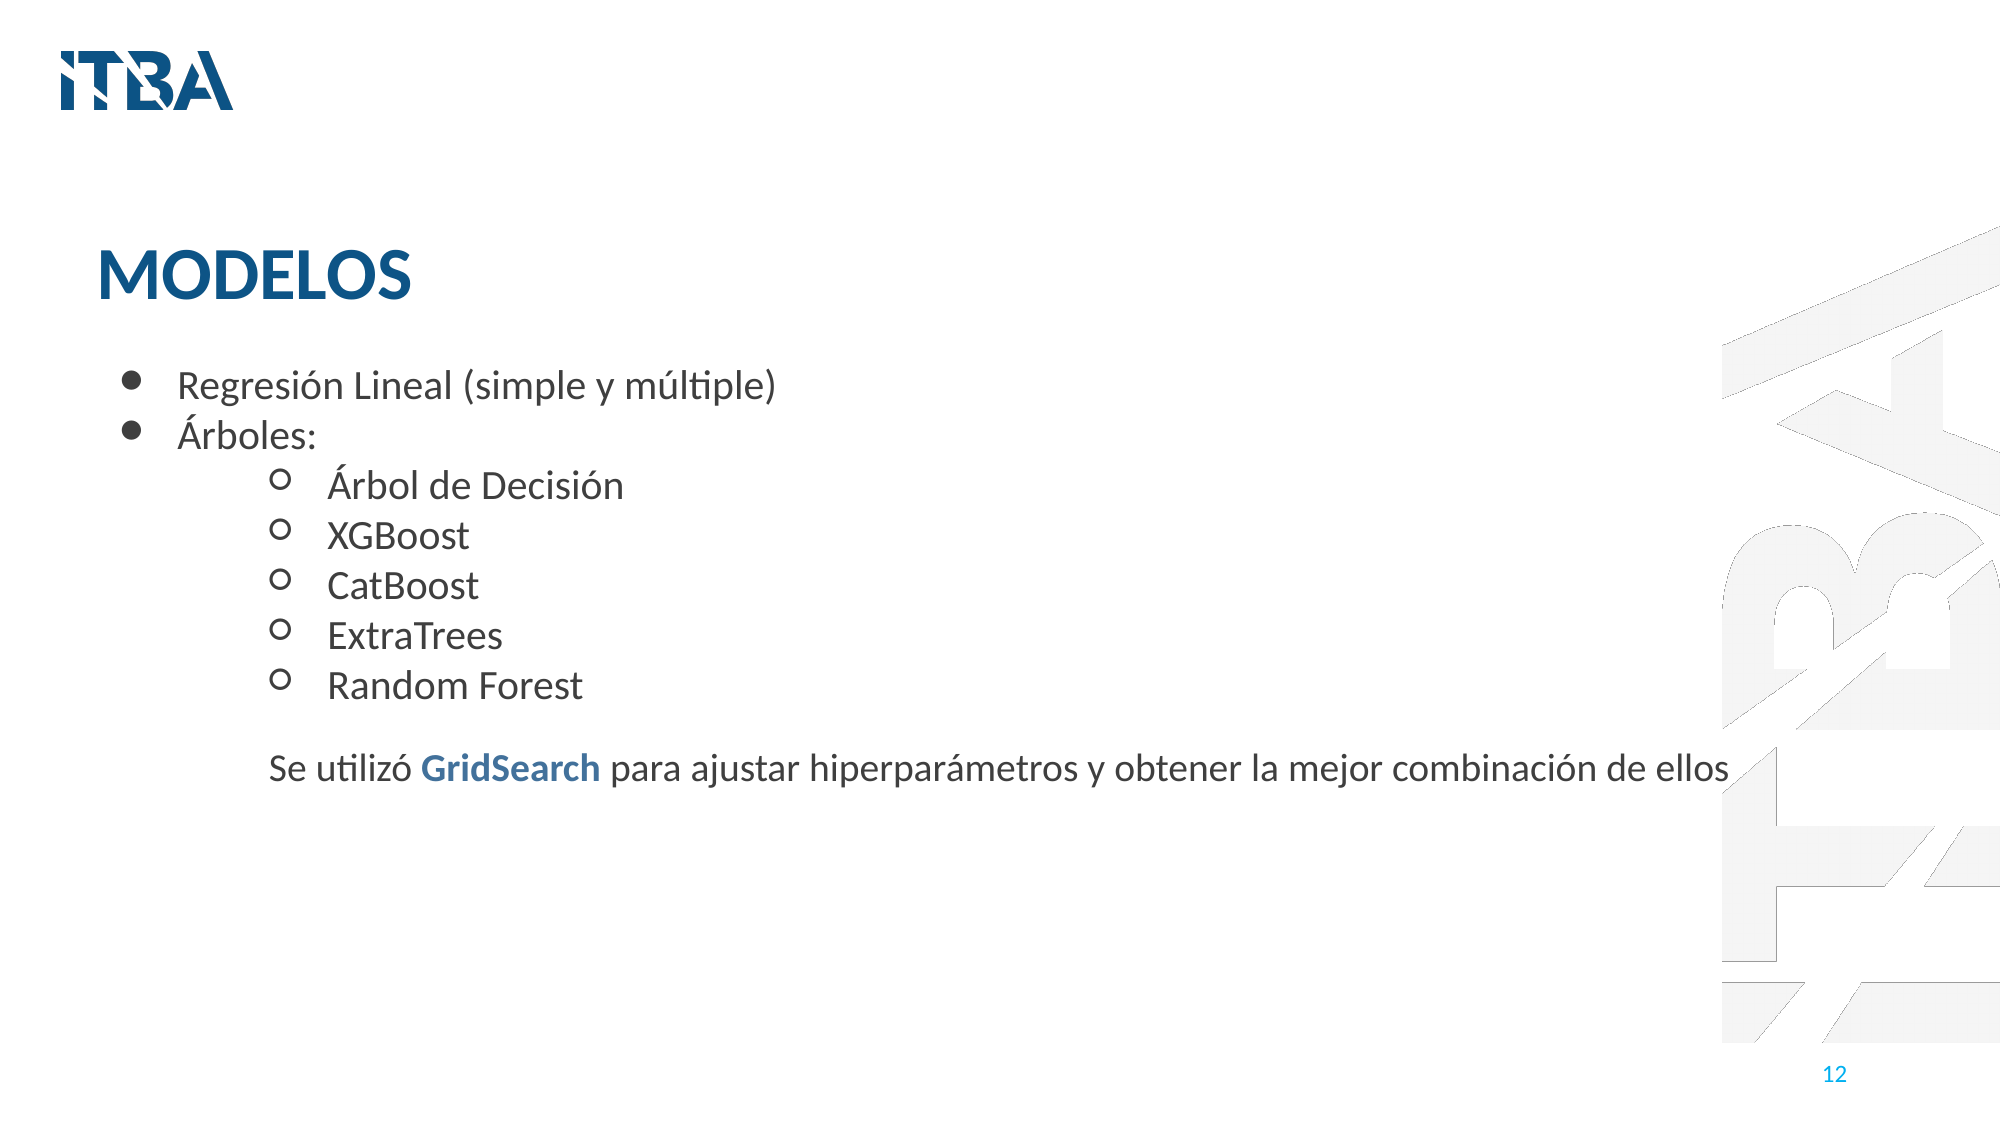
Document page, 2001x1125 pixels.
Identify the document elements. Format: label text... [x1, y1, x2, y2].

picture [61, 50, 234, 110]
text_box Regresión Lineal (simple y múltiple) Árboles: Árbol de Decisión XGBoost CatBoost ExtraTrees Random Forest [87, 350, 1913, 716]
text_box Se utilizó GridSearch para ajustar hiperparámetros y obtener la mejor combinación de ellos [87, 734, 1913, 797]
slide_number ‹#› [1412, 1042, 1863, 1103]
text_box MODELOS [78, 197, 1389, 322]
picture [1722, 225, 2000, 1043]
